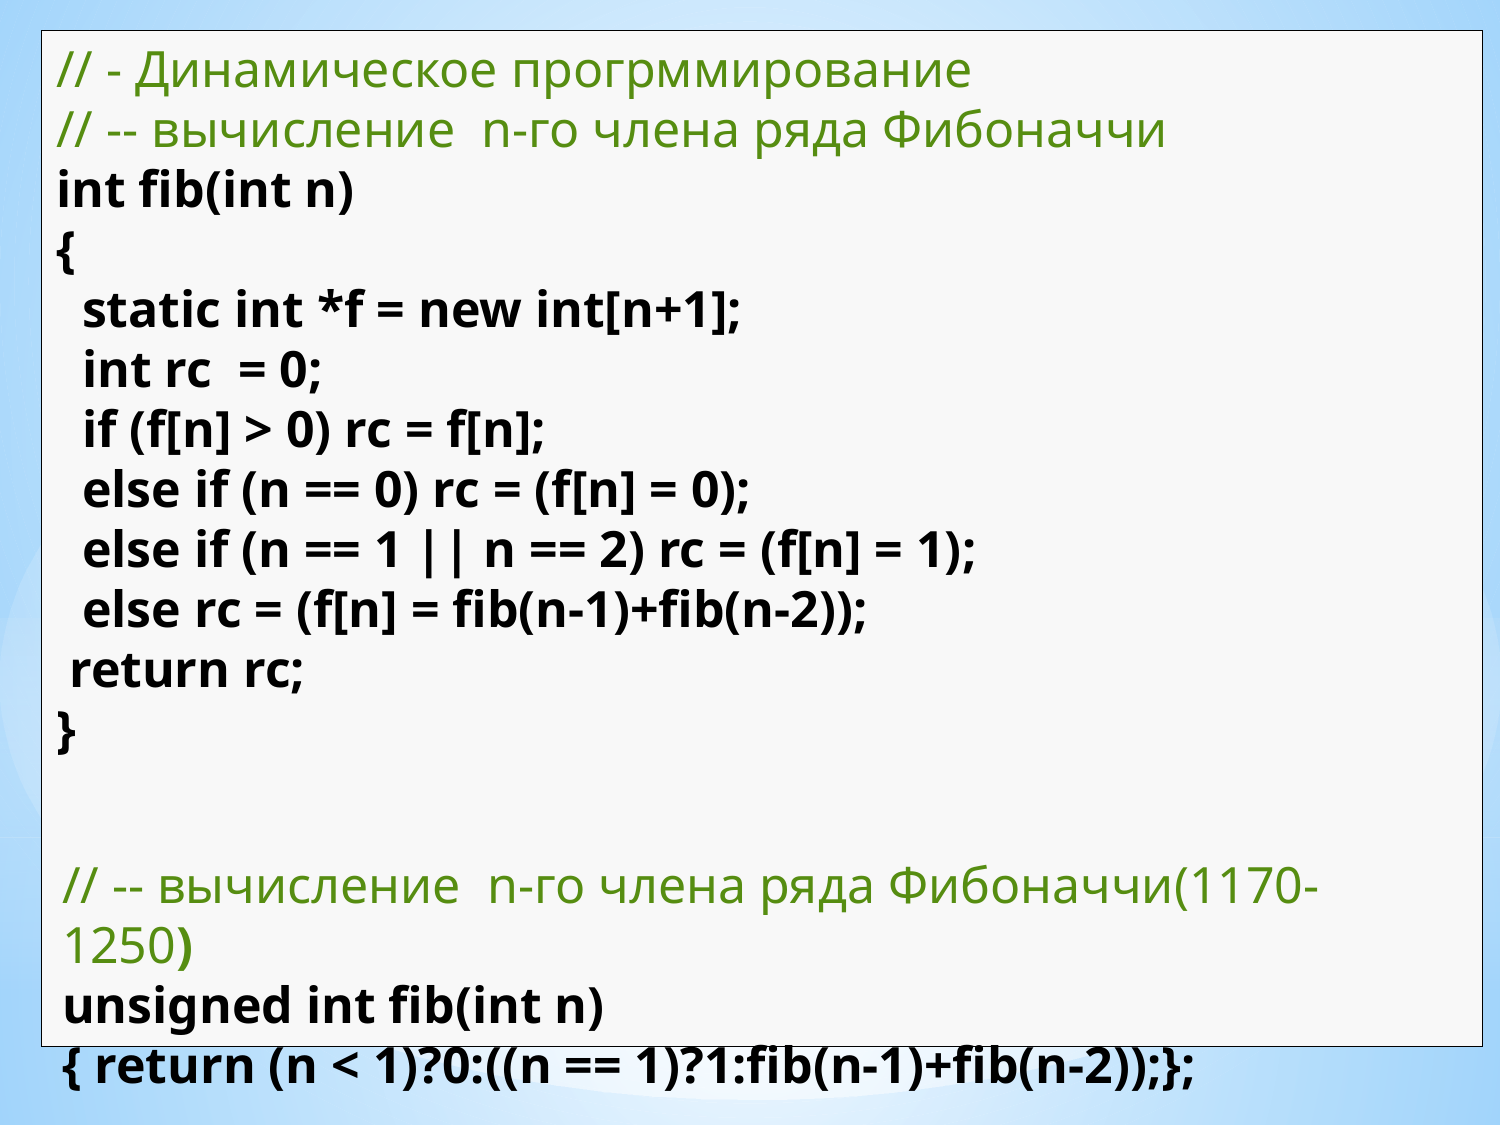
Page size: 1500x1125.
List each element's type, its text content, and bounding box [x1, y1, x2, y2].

text_box // - Динамическое прогрммирование // -- вычисление n-го члена ряда Фибоначчи int fib(int n) { static int *f = new int[n+1]; int rc = 0; if (f[n] > 0) rc = f[n]; else if (n == 0) rc = (f[n] = 0); else if (n == 1 || n == 2) rc = (f[n] = 1); else rc = (f[n] = fib(n-1)+fib(n-2)); return rc; } [41, 30, 1483, 1047]
text_box // -- вычисление n-го члена ряда Фибоначчи(1170-1250) unsigned int fib(int n) { return (n < 1)?0:((n == 1)?1:fib(n-1)+fib(n-2));}; [47, 846, 1453, 1102]
